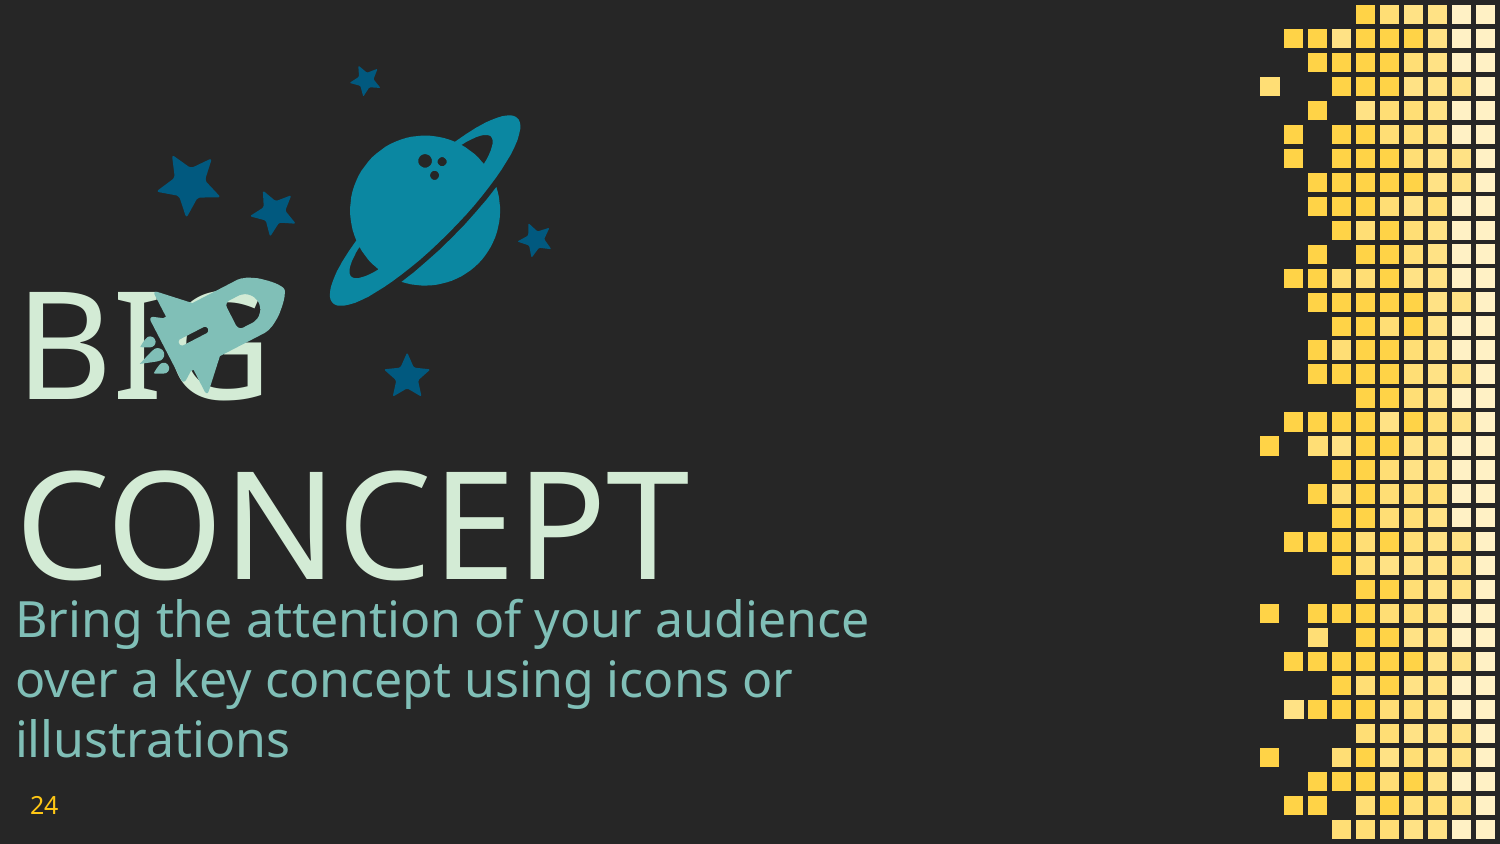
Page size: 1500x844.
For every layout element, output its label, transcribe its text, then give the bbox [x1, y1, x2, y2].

text_box [157, 156, 220, 217]
subtitle Bring the attention of your audience over a key concept using icons or illustrations [0, 572, 902, 701]
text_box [146, 264, 273, 392]
title BIG CONCEPT [0, 434, 902, 572]
text_box [250, 191, 295, 236]
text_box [329, 115, 521, 306]
slide_number 24 [15, 774, 105, 839]
text_box [524, 223, 551, 257]
text_box [384, 353, 430, 396]
text_box [350, 66, 380, 96]
